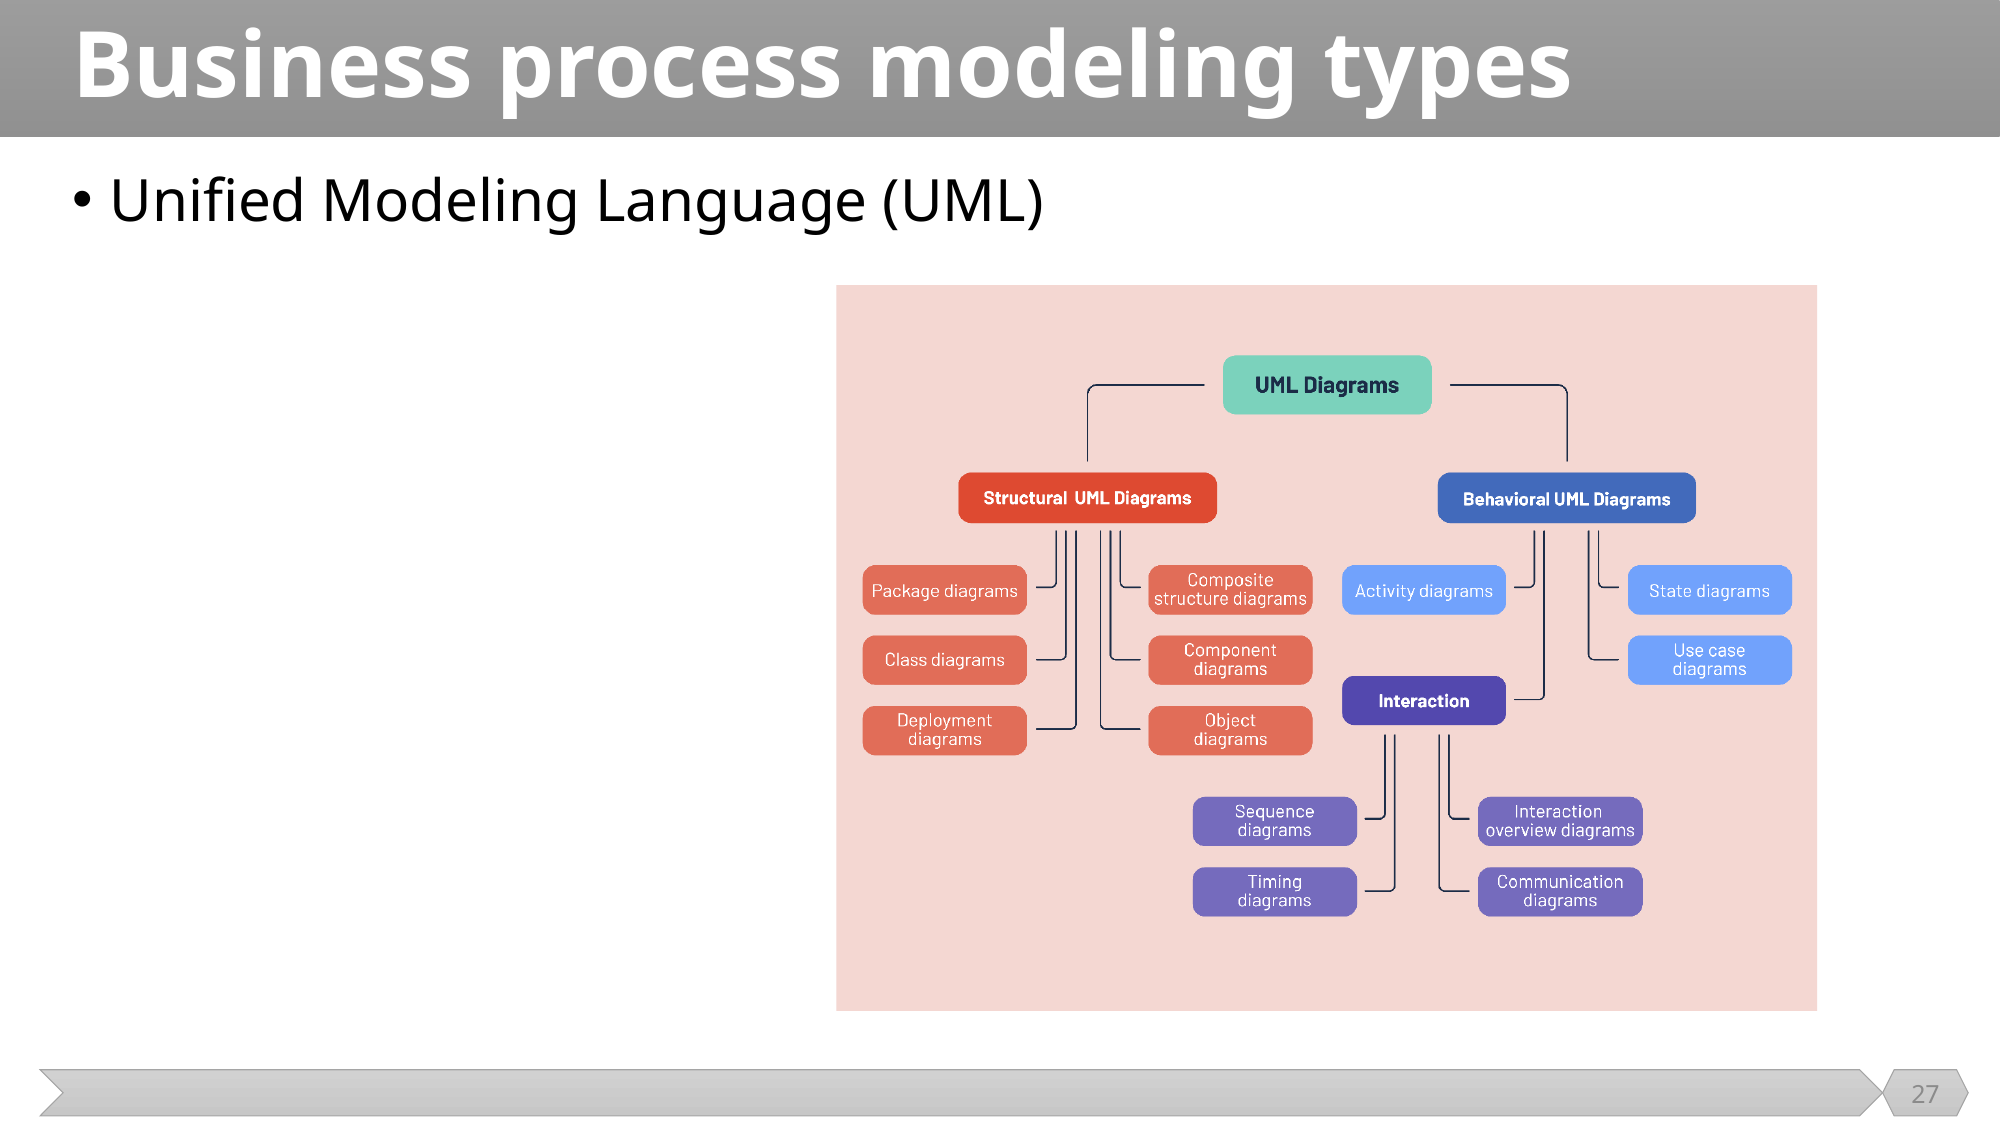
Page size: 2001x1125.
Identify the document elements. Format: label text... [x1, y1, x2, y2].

title Business process modeling types [56, 0, 1969, 137]
slide_number 27 [1882, 1065, 1969, 1125]
list Unified Modeling Language (UML) [56, 163, 1969, 1061]
picture [836, 285, 1818, 1011]
